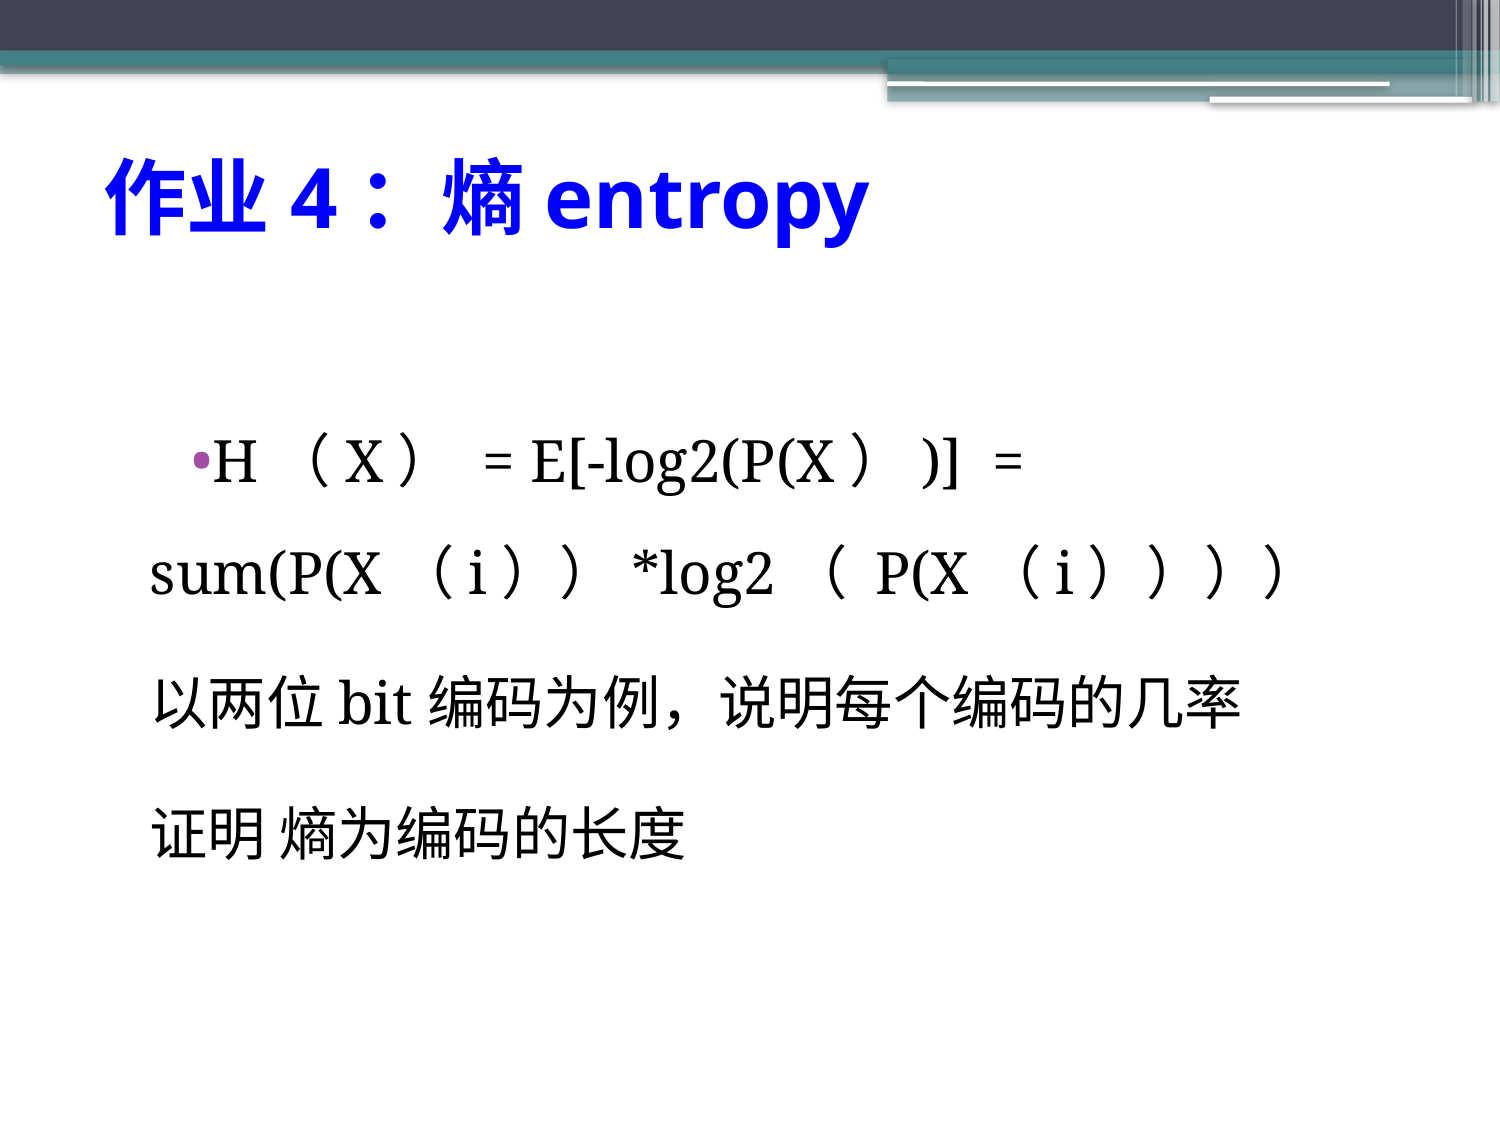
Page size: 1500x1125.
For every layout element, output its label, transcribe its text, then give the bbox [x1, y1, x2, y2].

text_box 作业4：熵entropy [50, 137, 1450, 313]
text_box H（X） = E[-log2(P(X）)] = sum(P(X（i））*log2（ P(X（i）））） 以两位bit编码为例，说明每个编码的几率 证明 熵为编码的长度 [74, 375, 1425, 1088]
